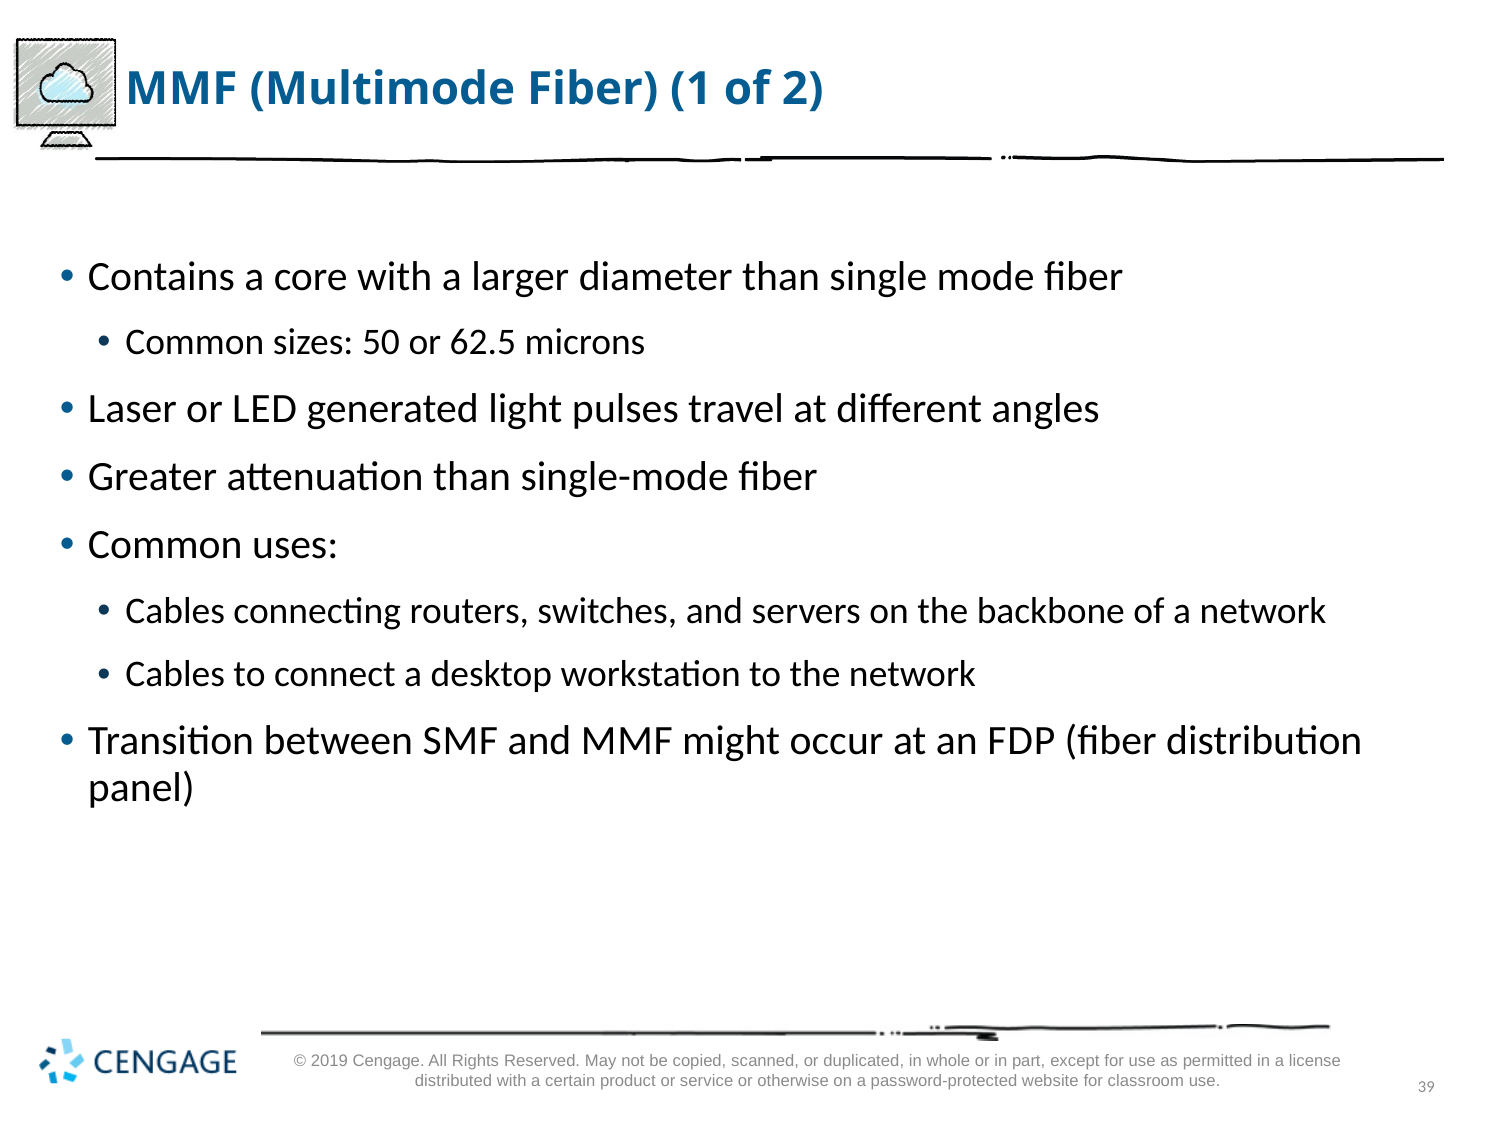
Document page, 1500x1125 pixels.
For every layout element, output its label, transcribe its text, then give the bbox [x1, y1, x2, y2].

picture [261, 1024, 1331, 1041]
picture [95, 155, 1444, 163]
picture [13, 36, 117, 151]
footer © 2019 Cengage. All Rights Reserved. May not be copied, scanned, or duplicated, in whole or in part, except for use as permitted in a license distributed with a certain product or service or otherwise on a password-protected website for classroom use. [262, 1050, 1375, 1091]
list Contains a core with a larger diameter than single mode fiber Common sizes: 50 or 62.5 microns Laser or L E D generated light pulses travel at different angles Greater attenuation than single-mode fiber Common uses: Cables connecting routers, switches, and servers on the backbone of a network Cables to connect a desktop workstation to the network Transition between S M F and M M F might occur at an F D P (fiber distribution panel) [59, 252, 1441, 817]
title M M F (Multimode Fiber) (1 of 2) [125, 66, 1442, 116]
picture [19, 1025, 249, 1096]
